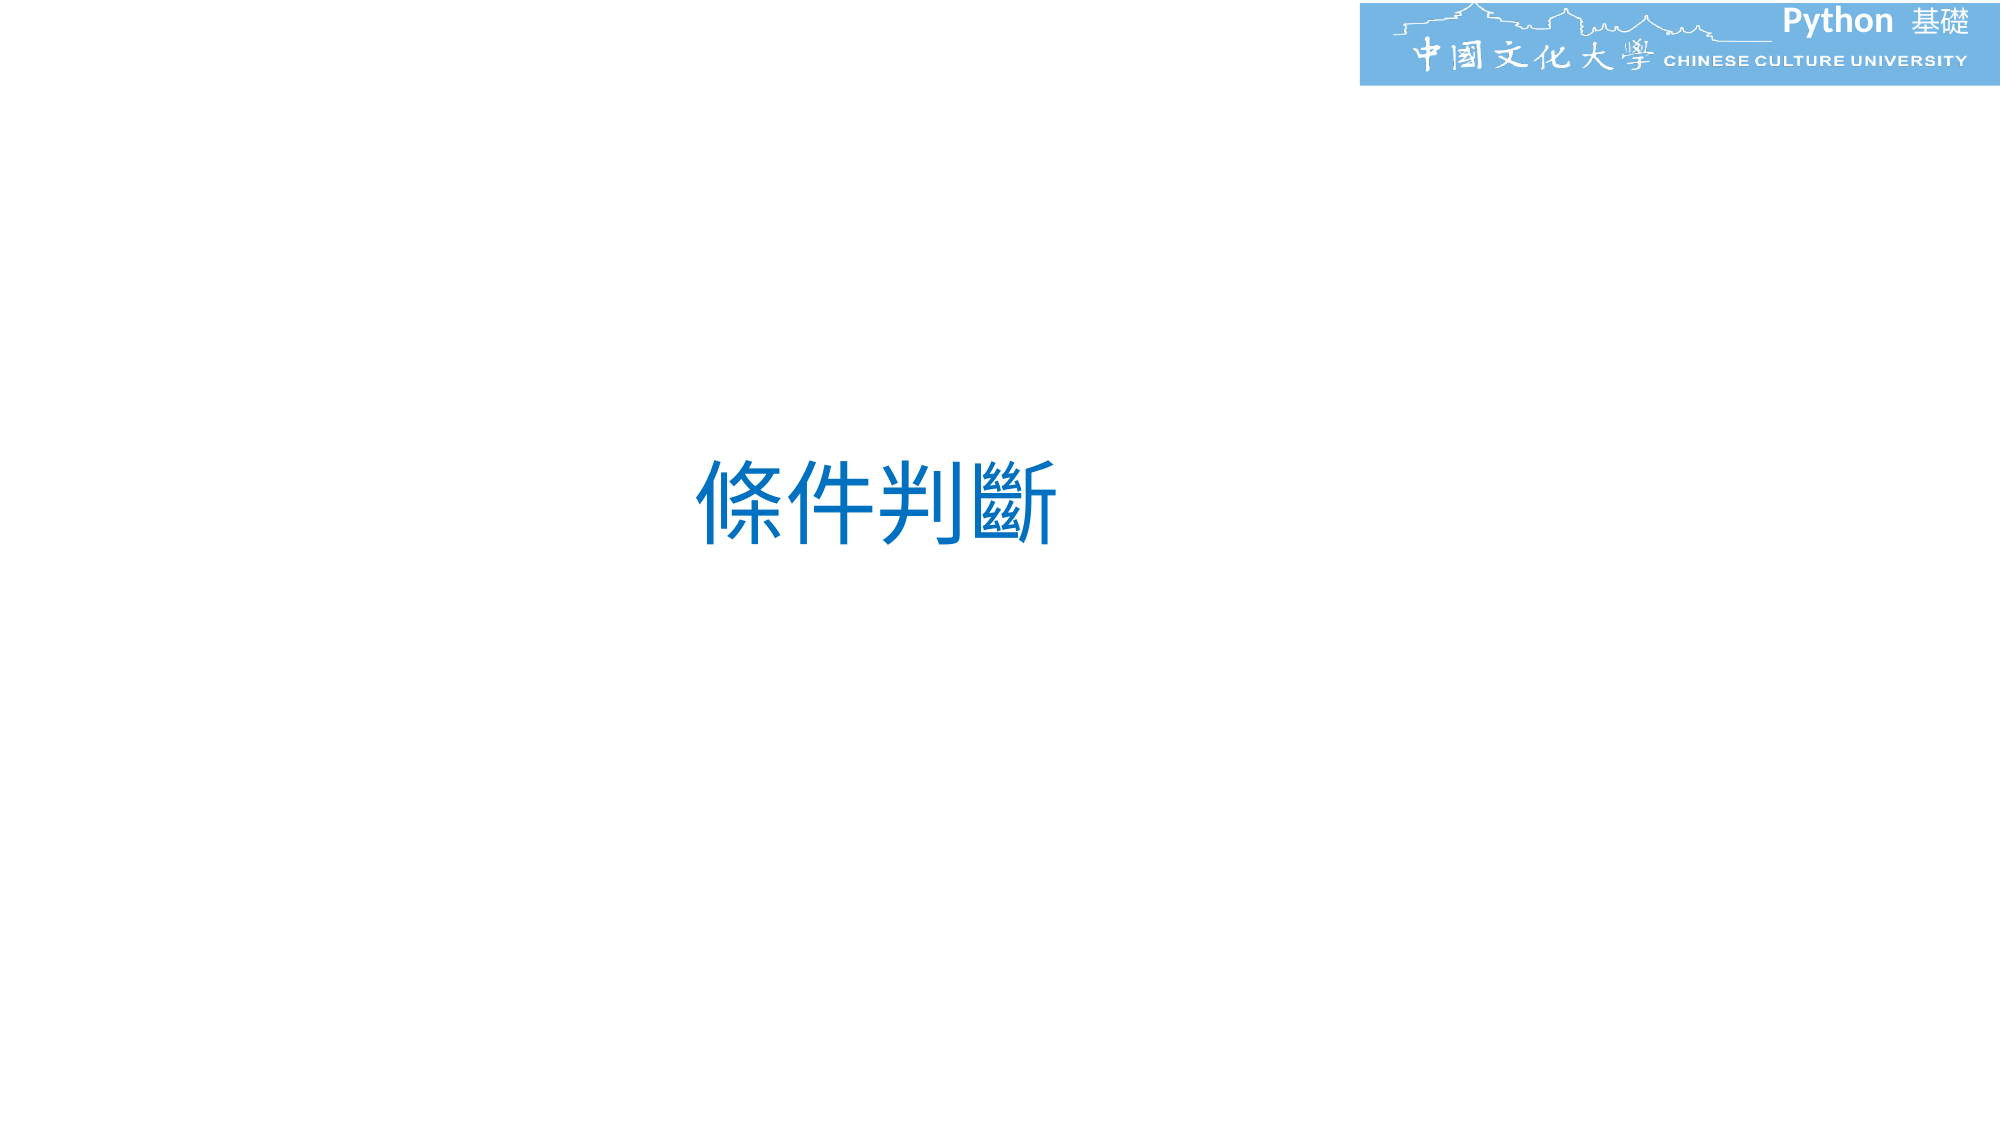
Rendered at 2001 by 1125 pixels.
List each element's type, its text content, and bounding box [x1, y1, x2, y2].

picture [1960, 22, 1968, 32]
title 條件判斷 [678, 481, 1197, 535]
picture [1391, 0, 1968, 75]
